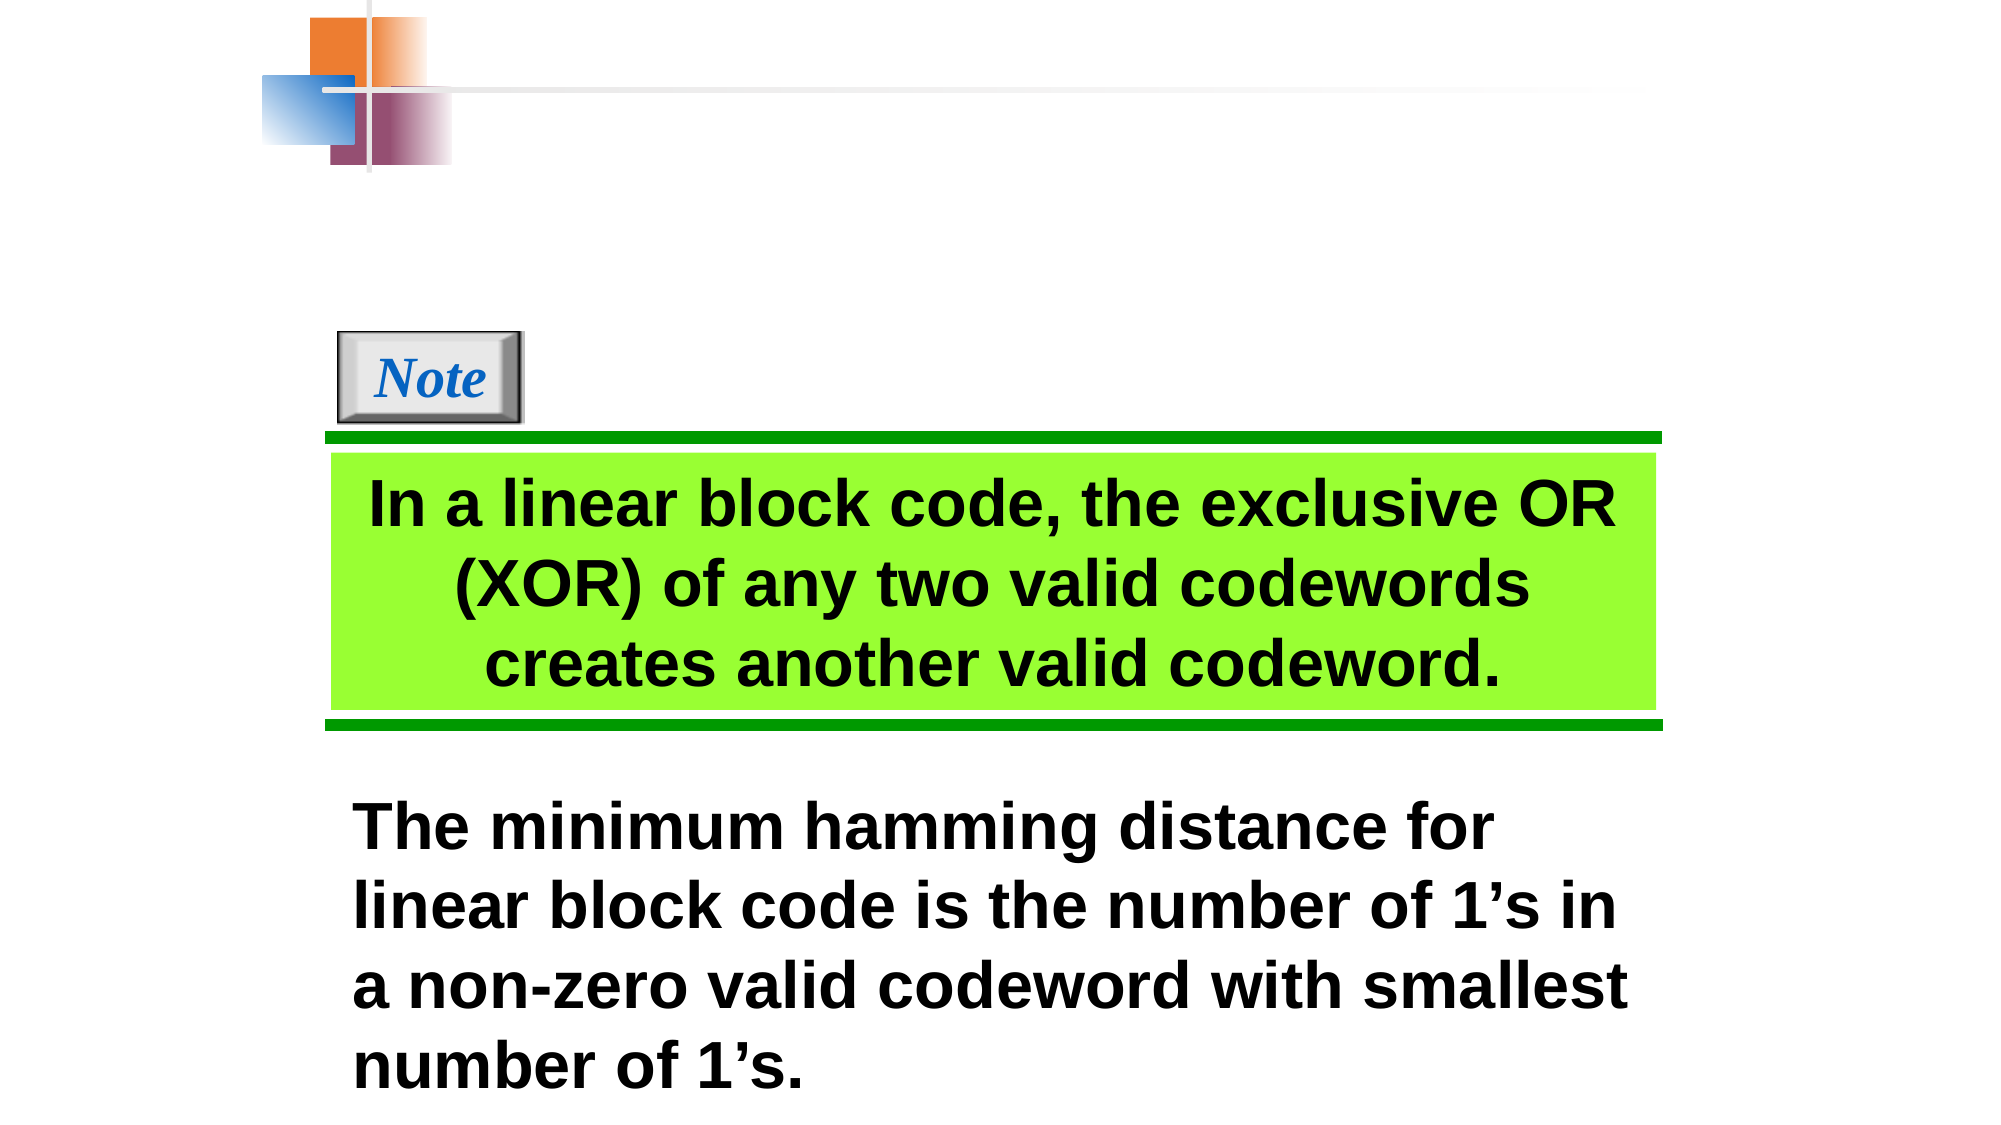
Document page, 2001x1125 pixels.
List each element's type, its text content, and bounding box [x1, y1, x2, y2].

text_box [322, 87, 1673, 93]
text_box [330, 93, 366, 165]
text_box In a linear block code, the exclusive OR (XOR) of any two valid codewords creates another valid codeword. [331, 452, 1657, 710]
text_box [262, 75, 355, 145]
text_box [310, 17, 366, 86]
text_box [372, 93, 391, 165]
text_box [391, 93, 452, 165]
text_box The minimum hamming distance for linear block code is the number of 1’s in a non-zero valid codeword with smallest number of 1’s. [337, 774, 1673, 1110]
text_box [372, 17, 427, 86]
text_box [366, 0, 372, 87]
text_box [337, 331, 526, 426]
text_box [366, 93, 372, 173]
